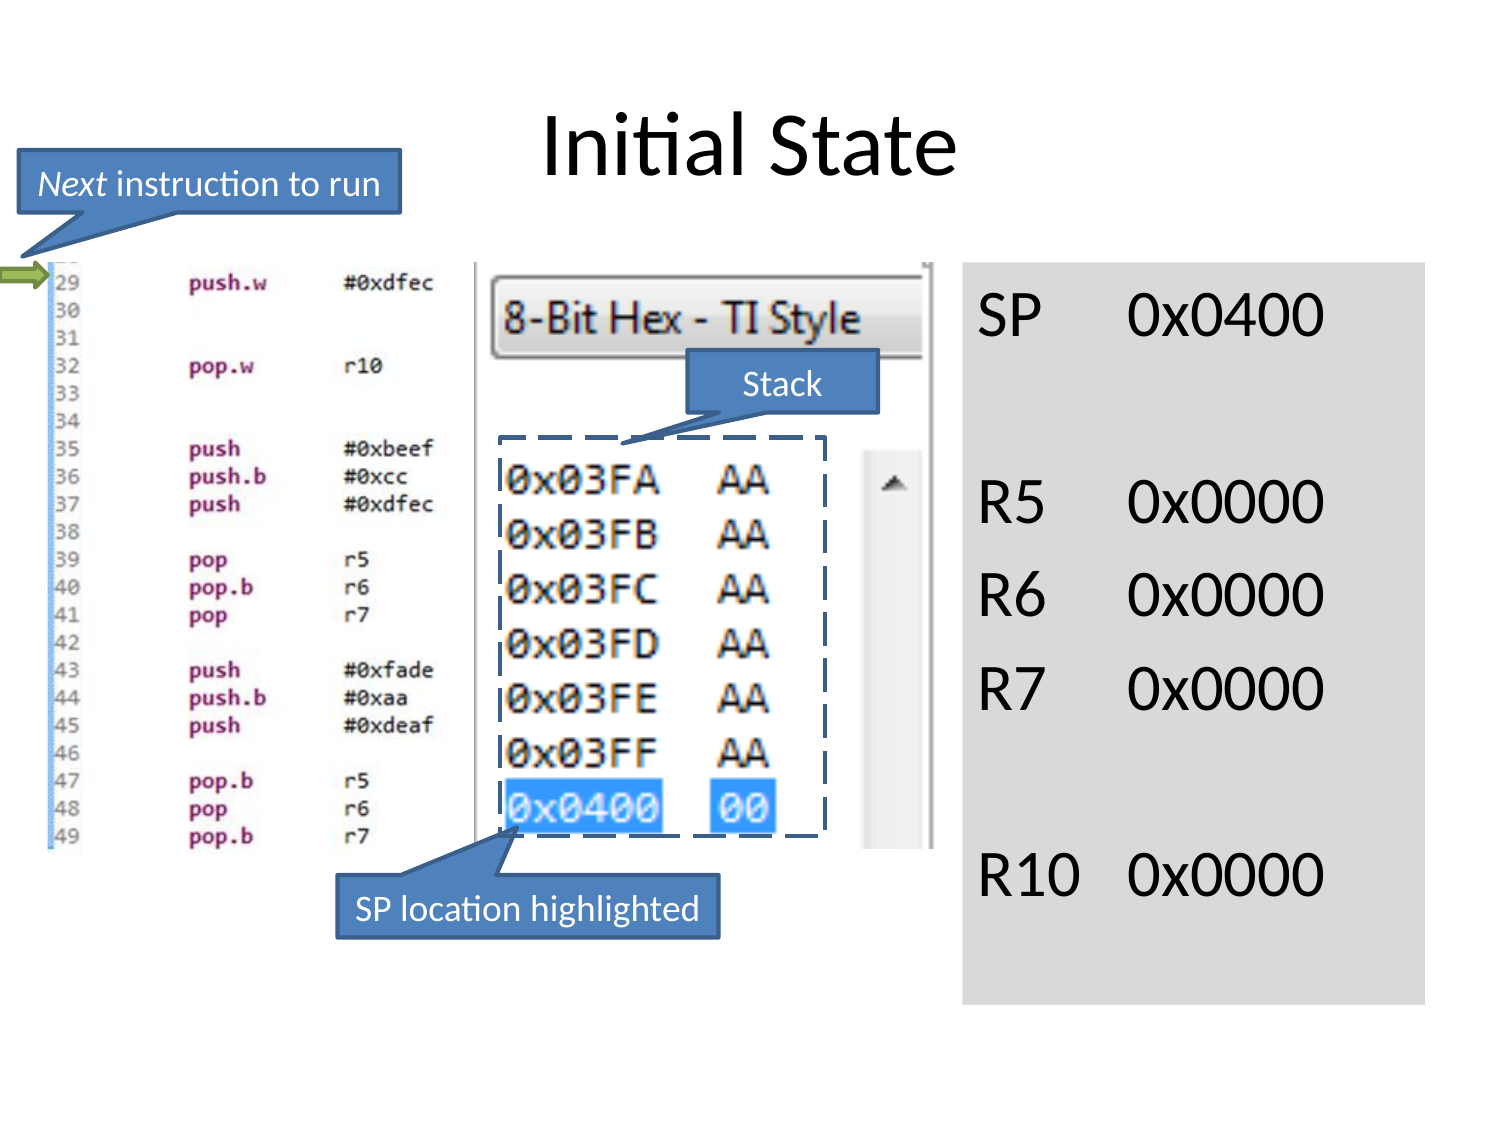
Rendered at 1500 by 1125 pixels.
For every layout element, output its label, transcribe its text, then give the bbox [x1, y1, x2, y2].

picture [47, 262, 448, 854]
list SP 0x0400 R5 0x0000 R6 0x0000 R7 0x0000 R10 0x0000 [962, 262, 1425, 1005]
text_box [0, 260, 42, 290]
text_box Next instruction to run [16, 147, 403, 259]
title Initial State [75, 45, 1425, 233]
text_box SP location highlighted [335, 844, 721, 940]
picture [474, 262, 938, 849]
